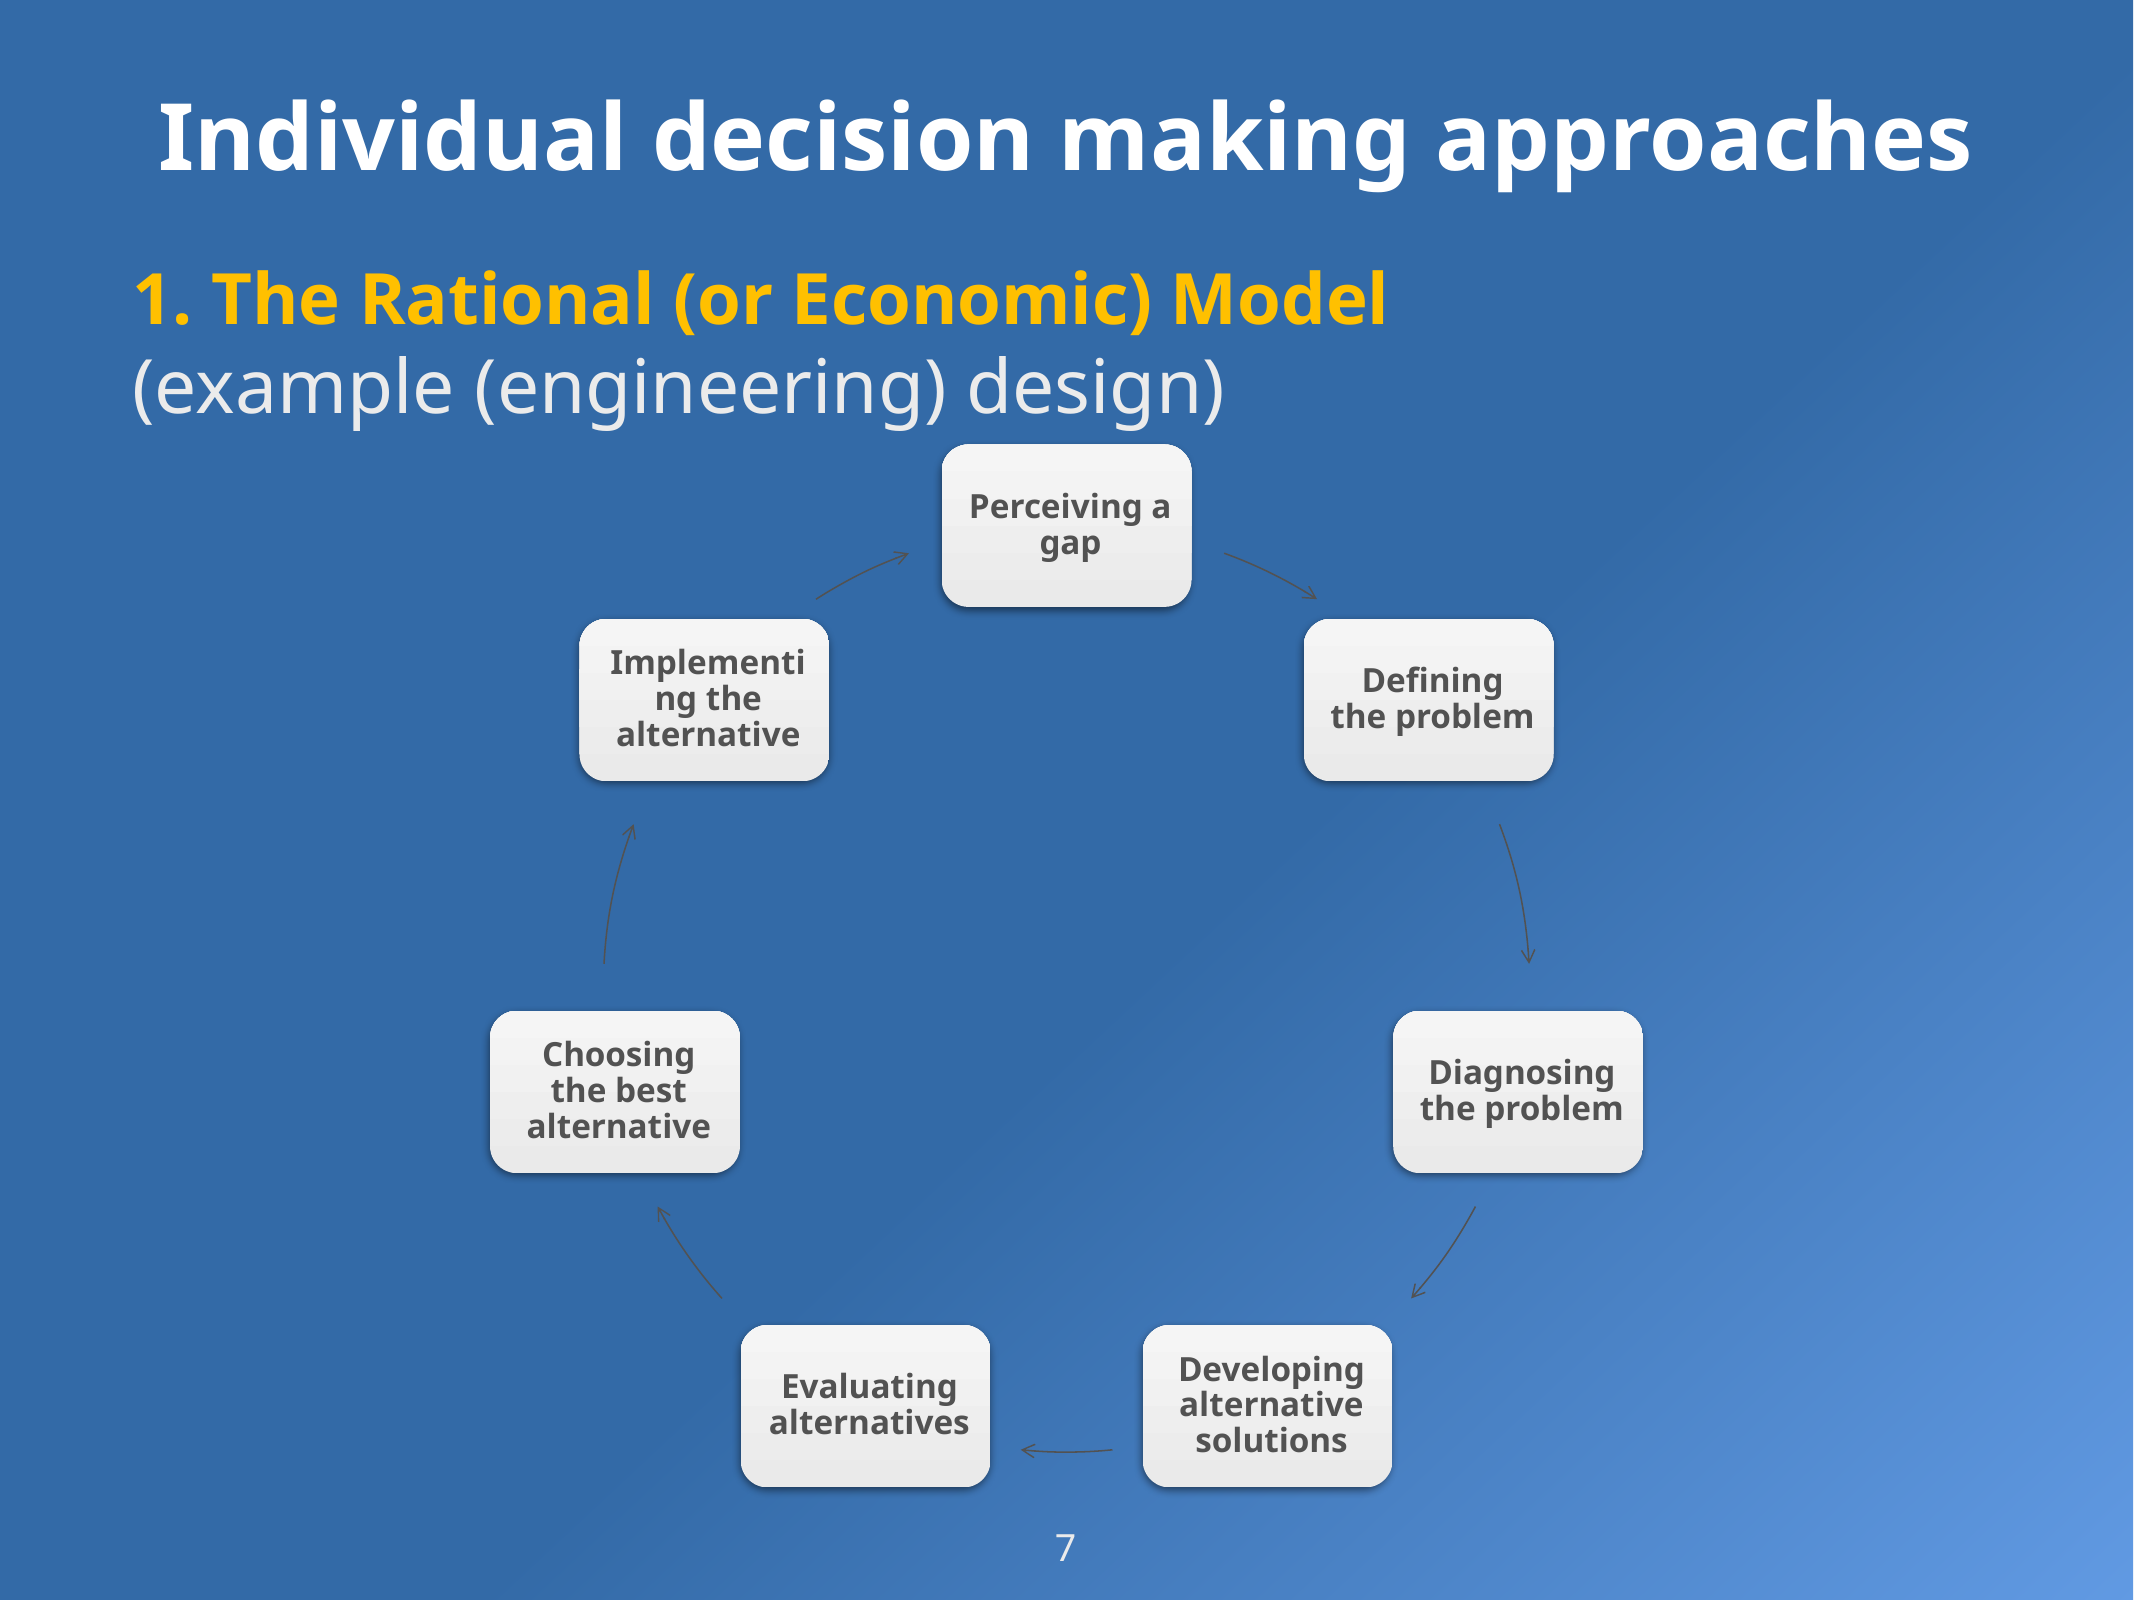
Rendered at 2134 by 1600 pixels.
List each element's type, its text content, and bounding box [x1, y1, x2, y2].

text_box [177, 443, 1956, 1488]
slide_number 7 [1045, 1517, 1086, 1581]
title Individual decision making approaches [124, 19, 2009, 246]
list 1. The Rational (or Economic) Model (example (engineering) design) [123, 244, 2008, 472]
